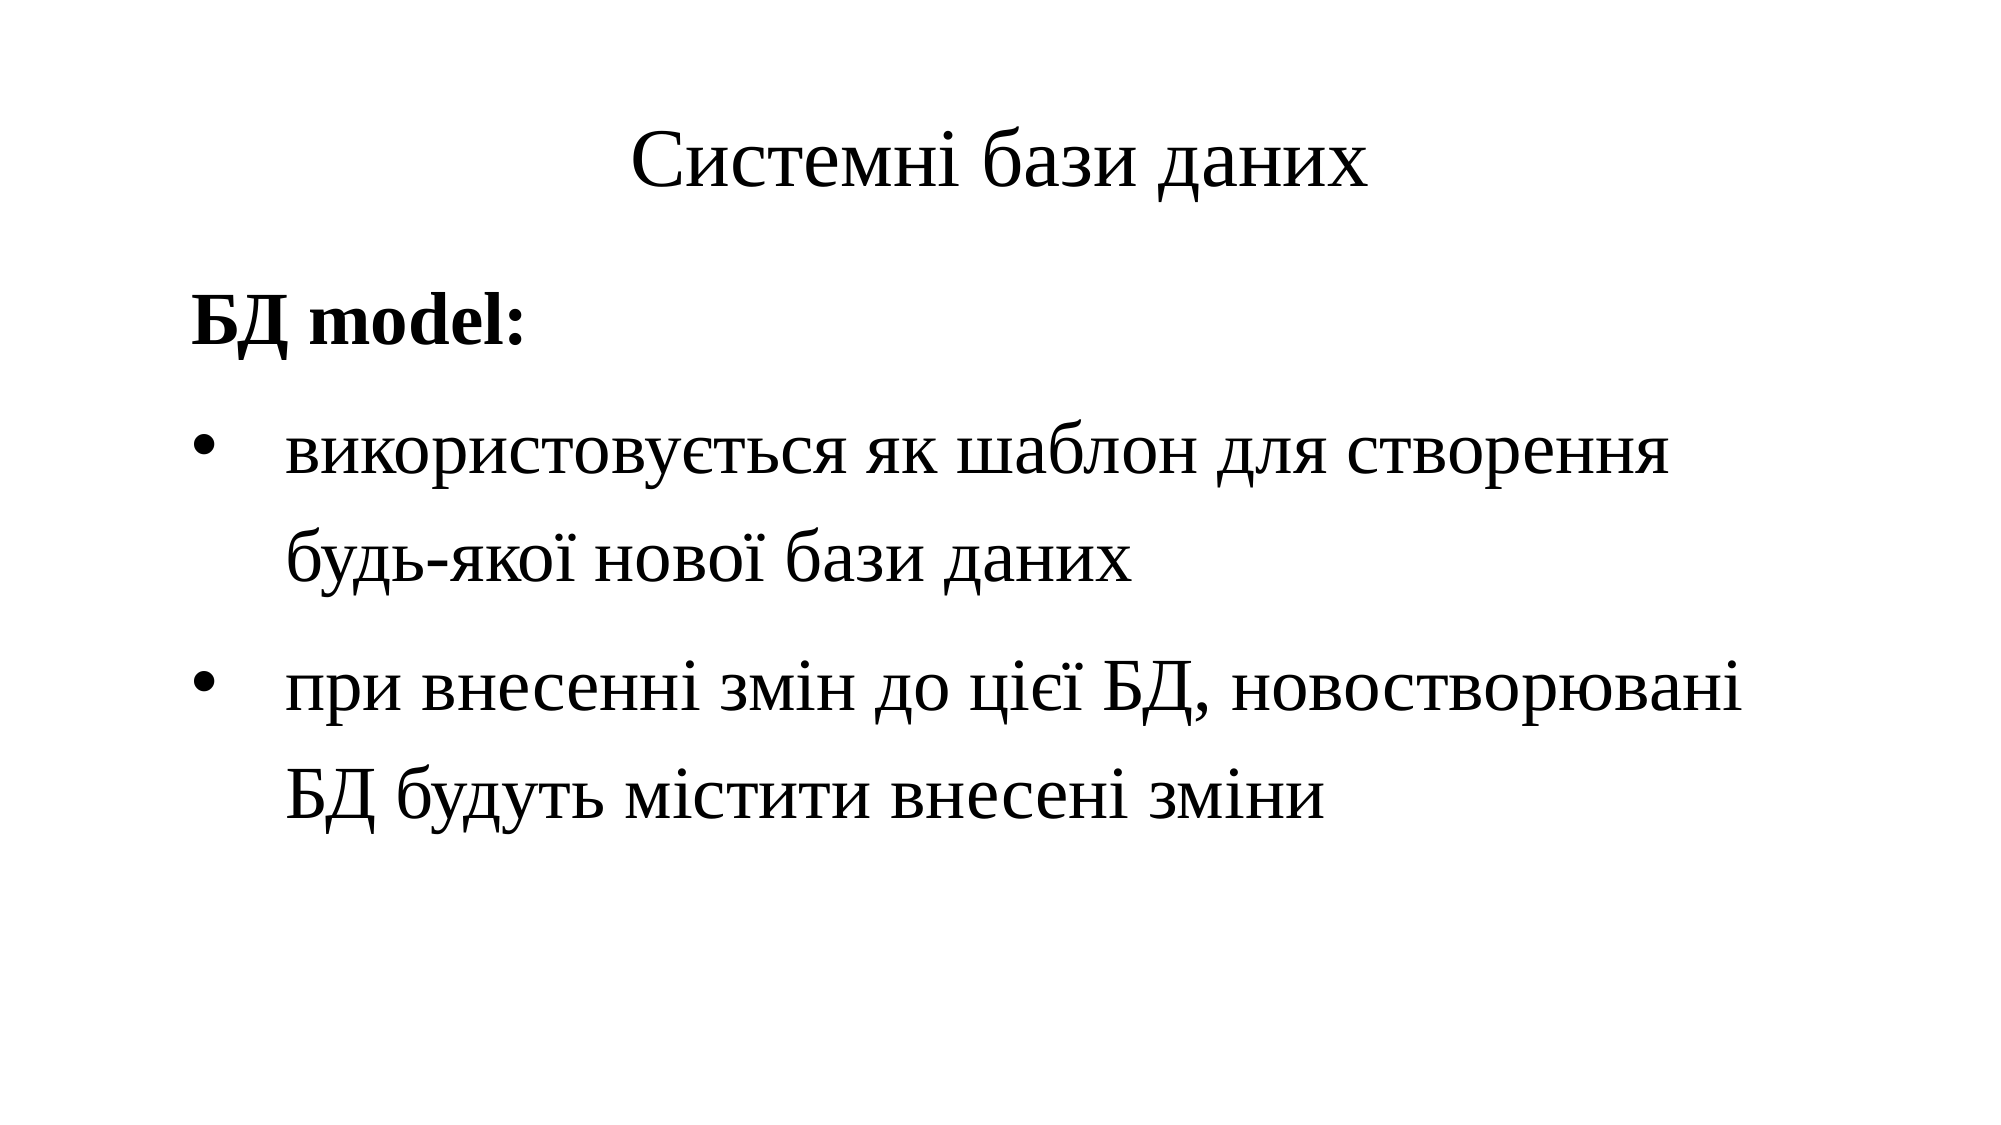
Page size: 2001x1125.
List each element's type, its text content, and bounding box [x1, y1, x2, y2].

subtitle БД model: використовується як шаблон для створення будь-якої нової бази даних при внесенні змін до цієї БД, новостворювані БД будуть містити внесені зміни [176, 244, 1824, 1048]
title Системні бази даних [249, 107, 1750, 212]
